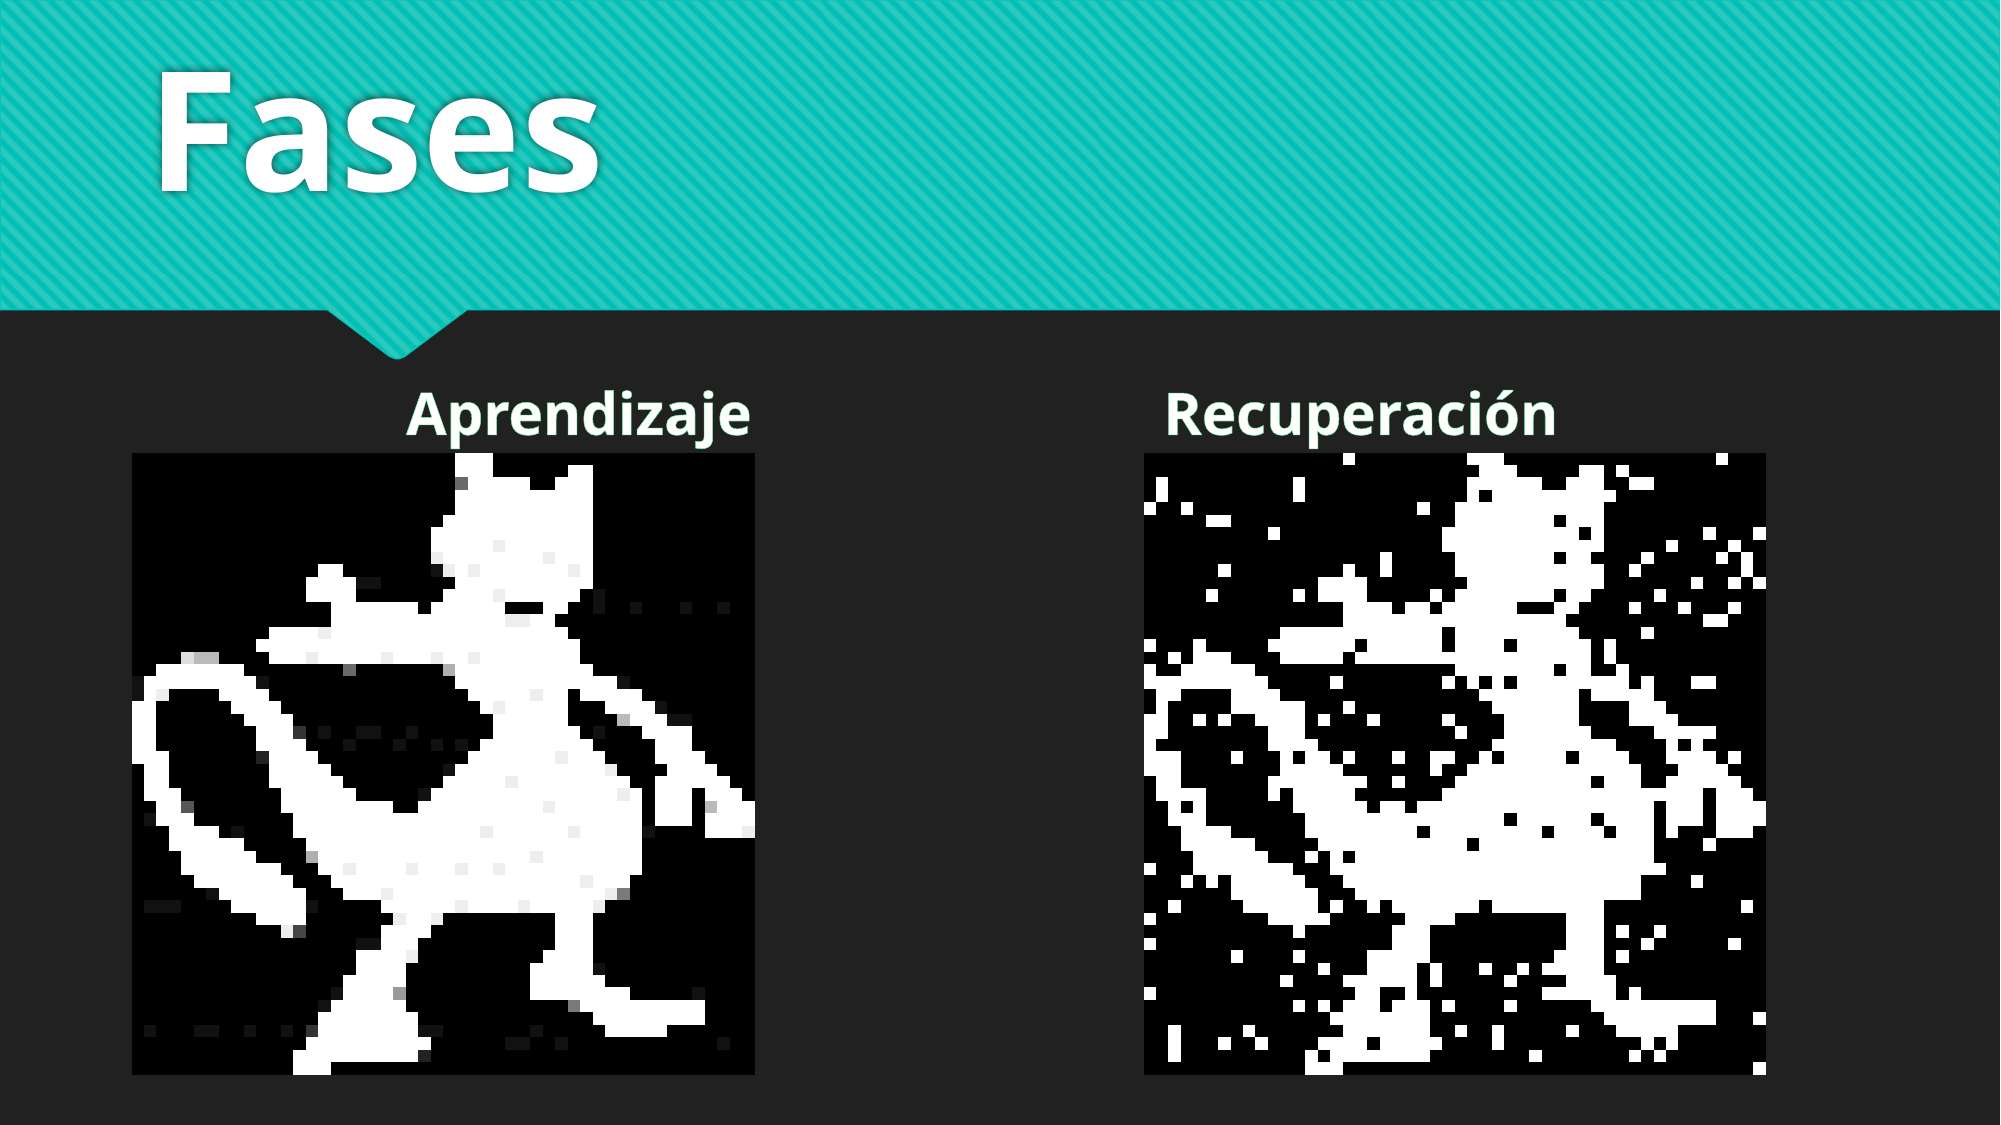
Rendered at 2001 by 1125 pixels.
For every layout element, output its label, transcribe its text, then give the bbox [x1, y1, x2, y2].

picture [1143, 453, 1767, 1076]
title Fases [132, 73, 1868, 233]
text_box Recuperación [1148, 369, 1574, 453]
picture [132, 453, 755, 1076]
text_box Aprendizaje [391, 369, 767, 454]
